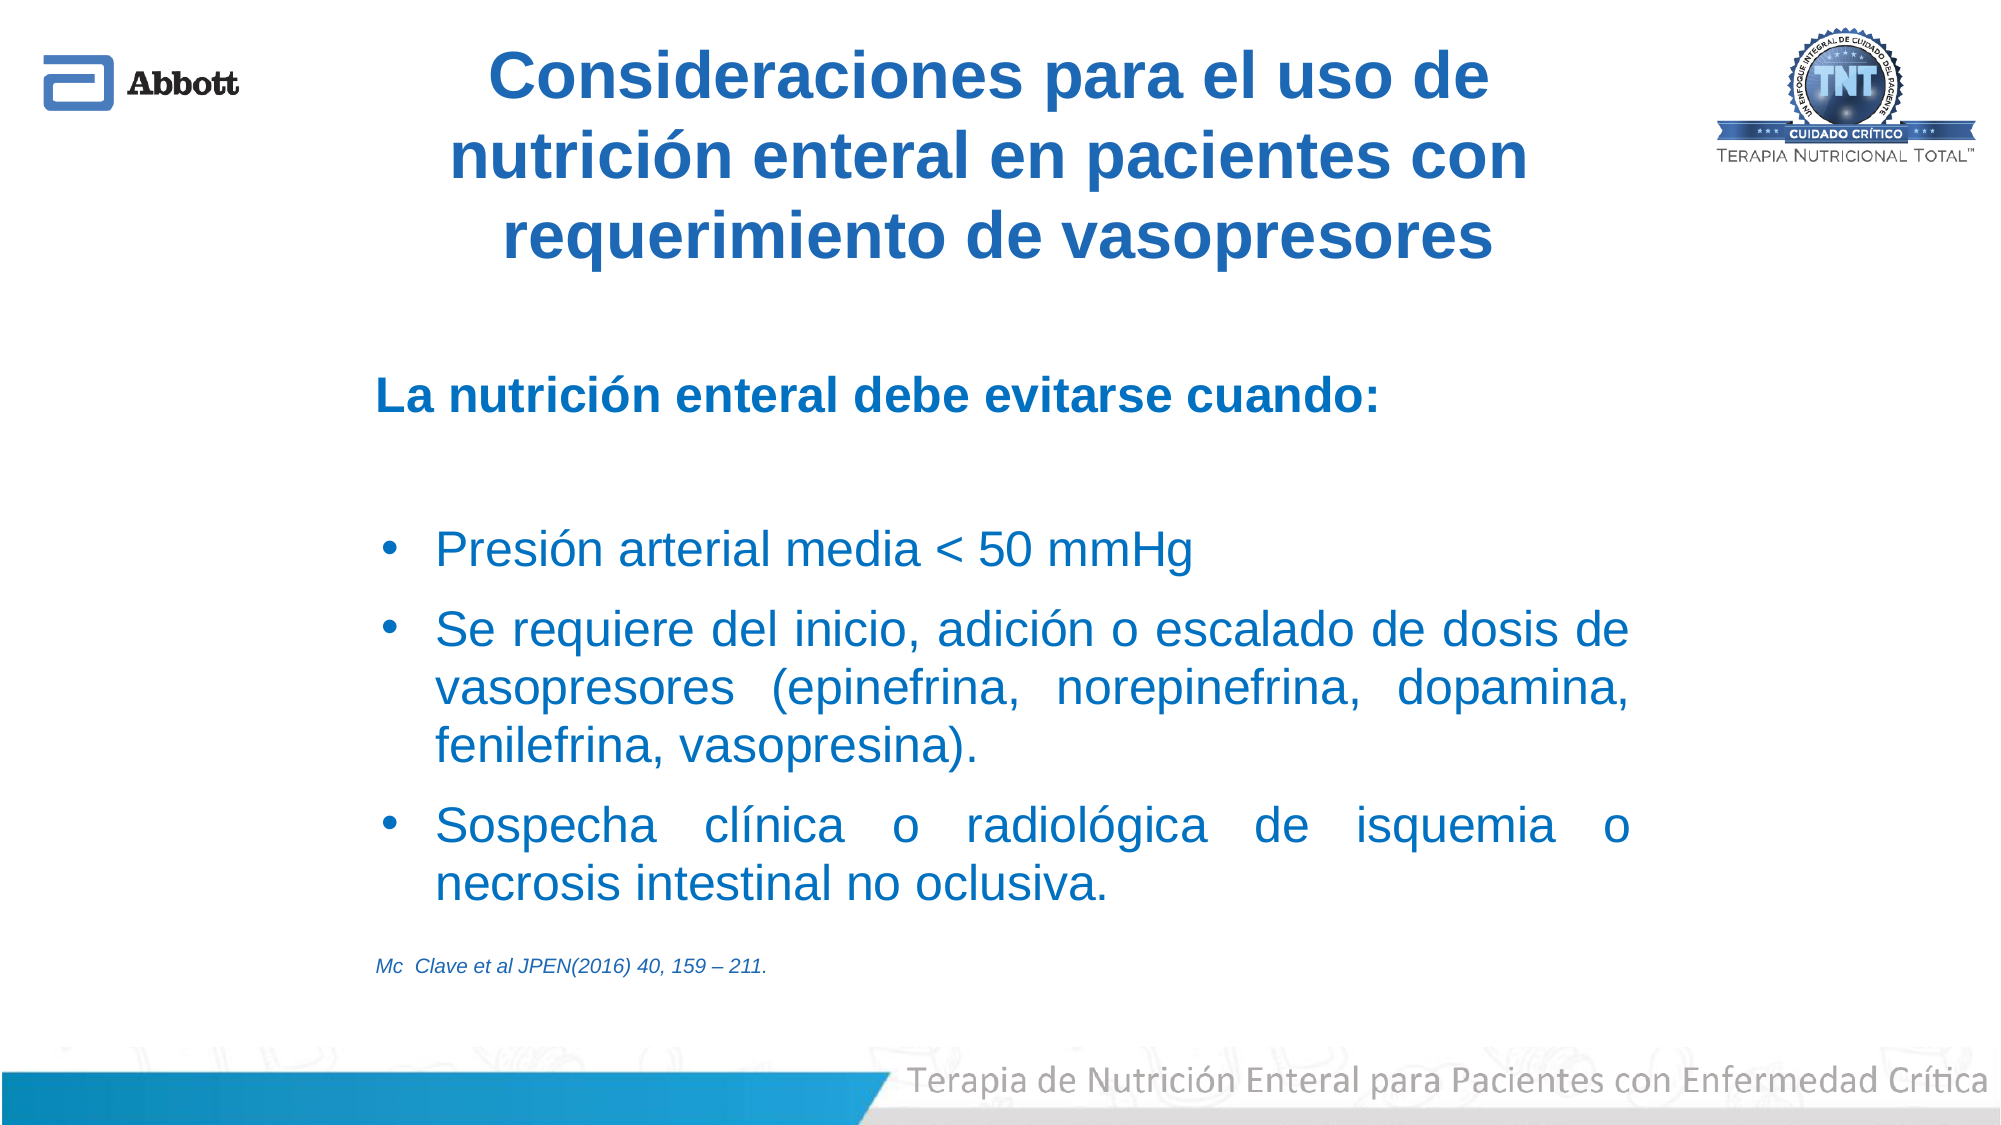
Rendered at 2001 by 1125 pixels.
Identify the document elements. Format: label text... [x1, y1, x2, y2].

text_box Mc Clave et al JPEN(2016) 40, 159 – 211. [360, 944, 1082, 1010]
text_box Consideraciones para el uso de nutrición enteral en pacientes con requerimiento de vasopresores [313, 24, 1685, 280]
list La nutrición enteral debe evitarse cuando: Presión arterial media < 50 mmHg Se requiere del inicio, adición o escalado de dosis de vasopresores (epinefrina, norepinefrina, dopamina, fenilefrina, vasopresina). Sospecha clínica o radiológica de isquemia o necrosis intestinal no oclusiva. [360, 361, 1647, 932]
picture [0, 0, 2001, 1125]
